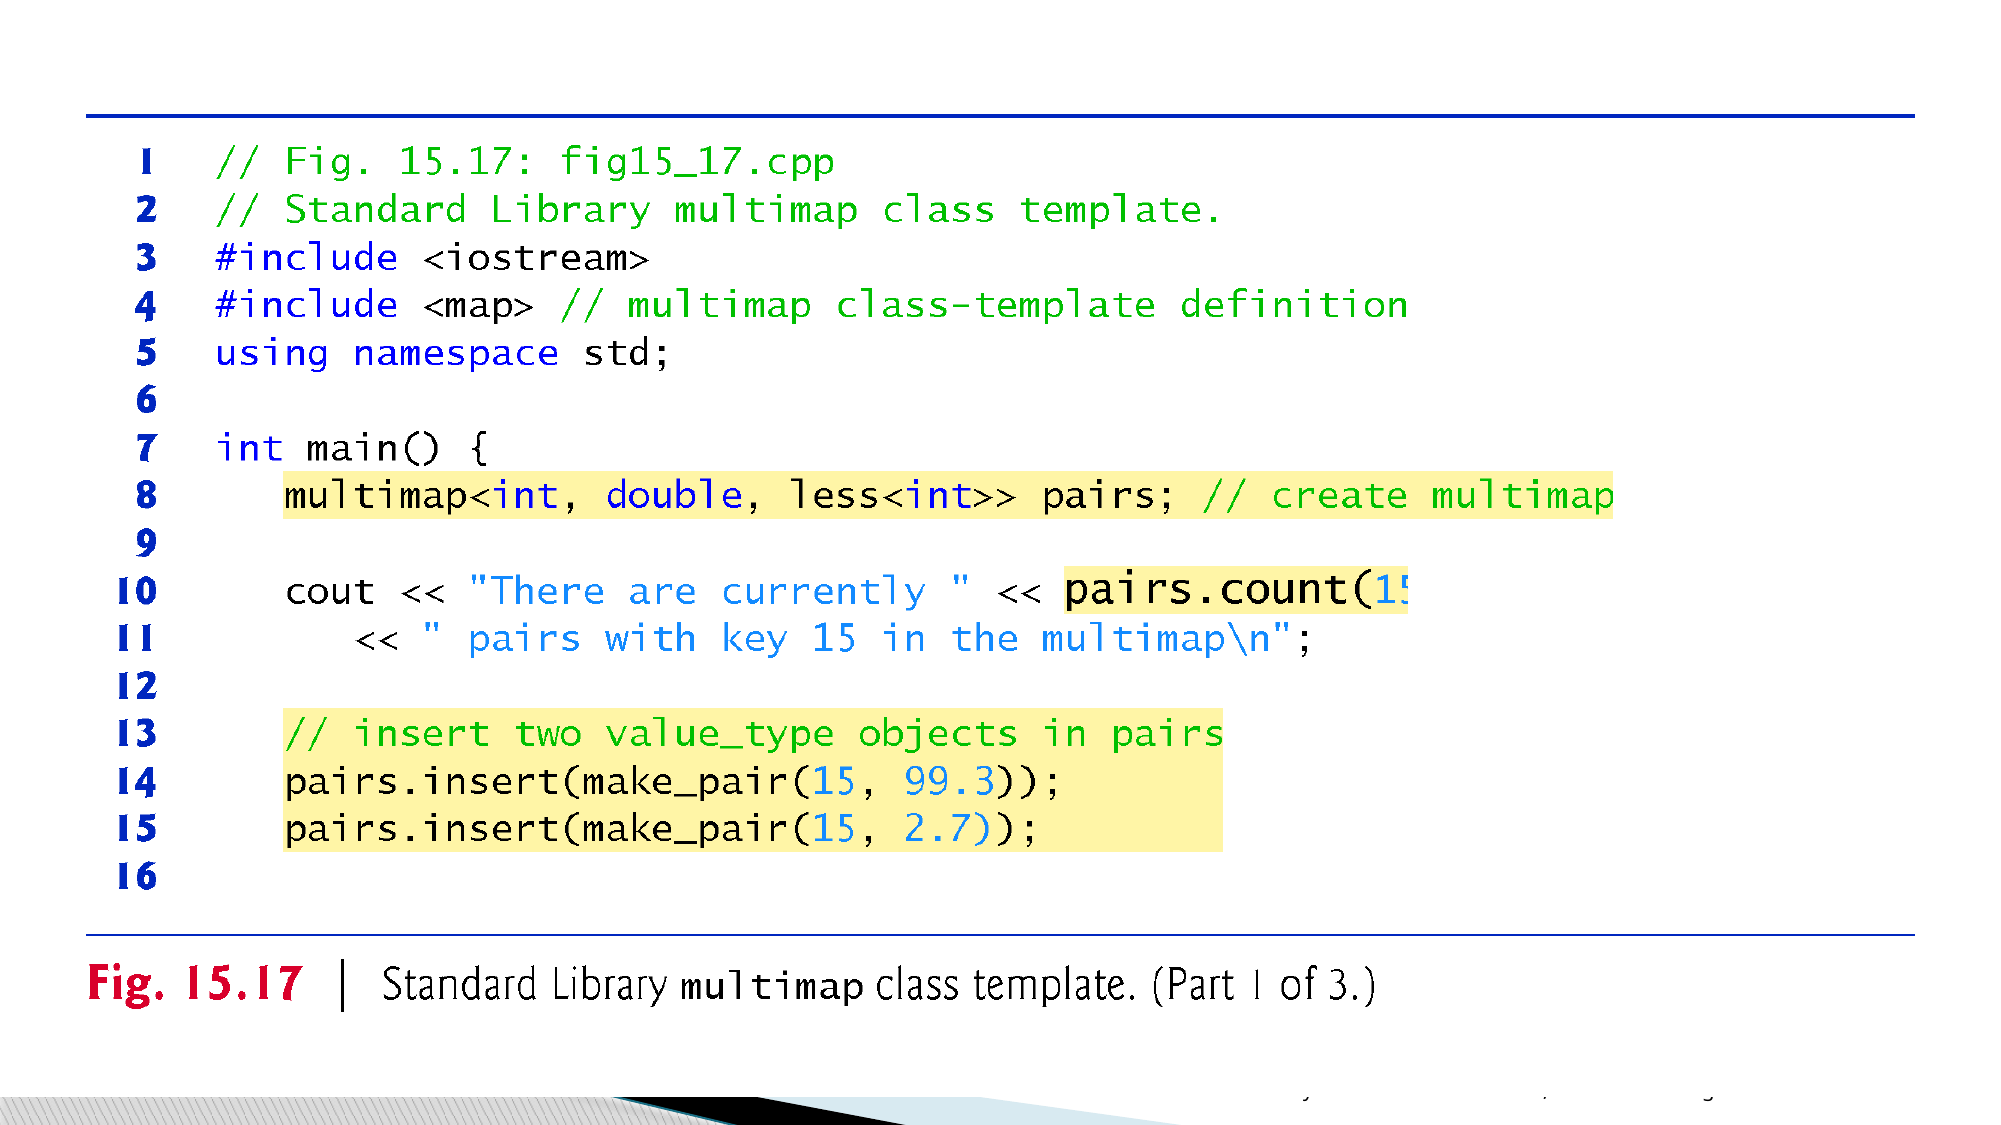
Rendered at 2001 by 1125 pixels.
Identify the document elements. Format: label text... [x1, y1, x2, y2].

footer ©1992-2017 by Pearson Education, Inc. All Rights Reserved. [866, 1107, 1892, 1112]
picture [0, 27, 2000, 1097]
